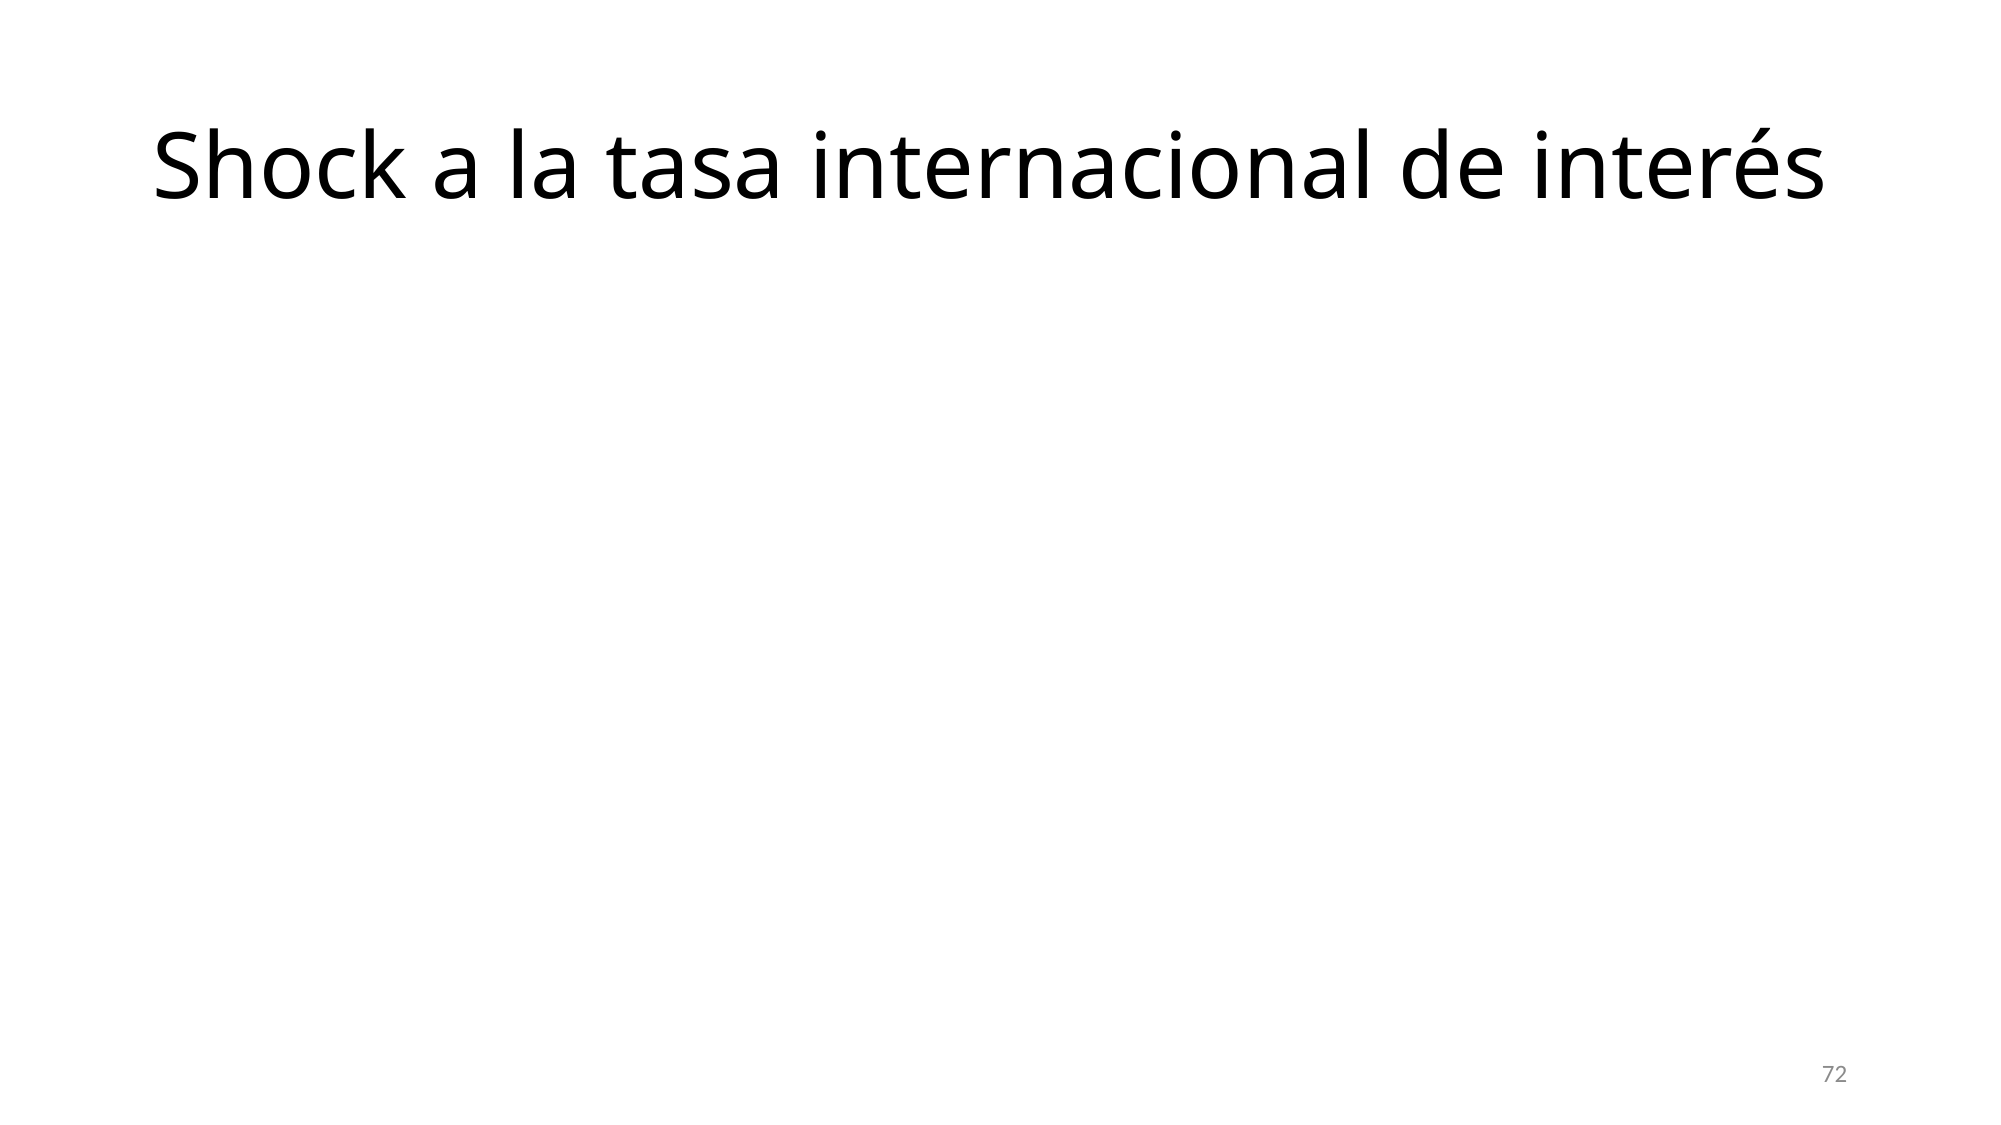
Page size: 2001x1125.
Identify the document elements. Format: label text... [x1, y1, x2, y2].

slide_number 72 [1412, 1042, 1863, 1103]
title Shock a la tasa internacional de interés [137, 59, 1863, 278]
